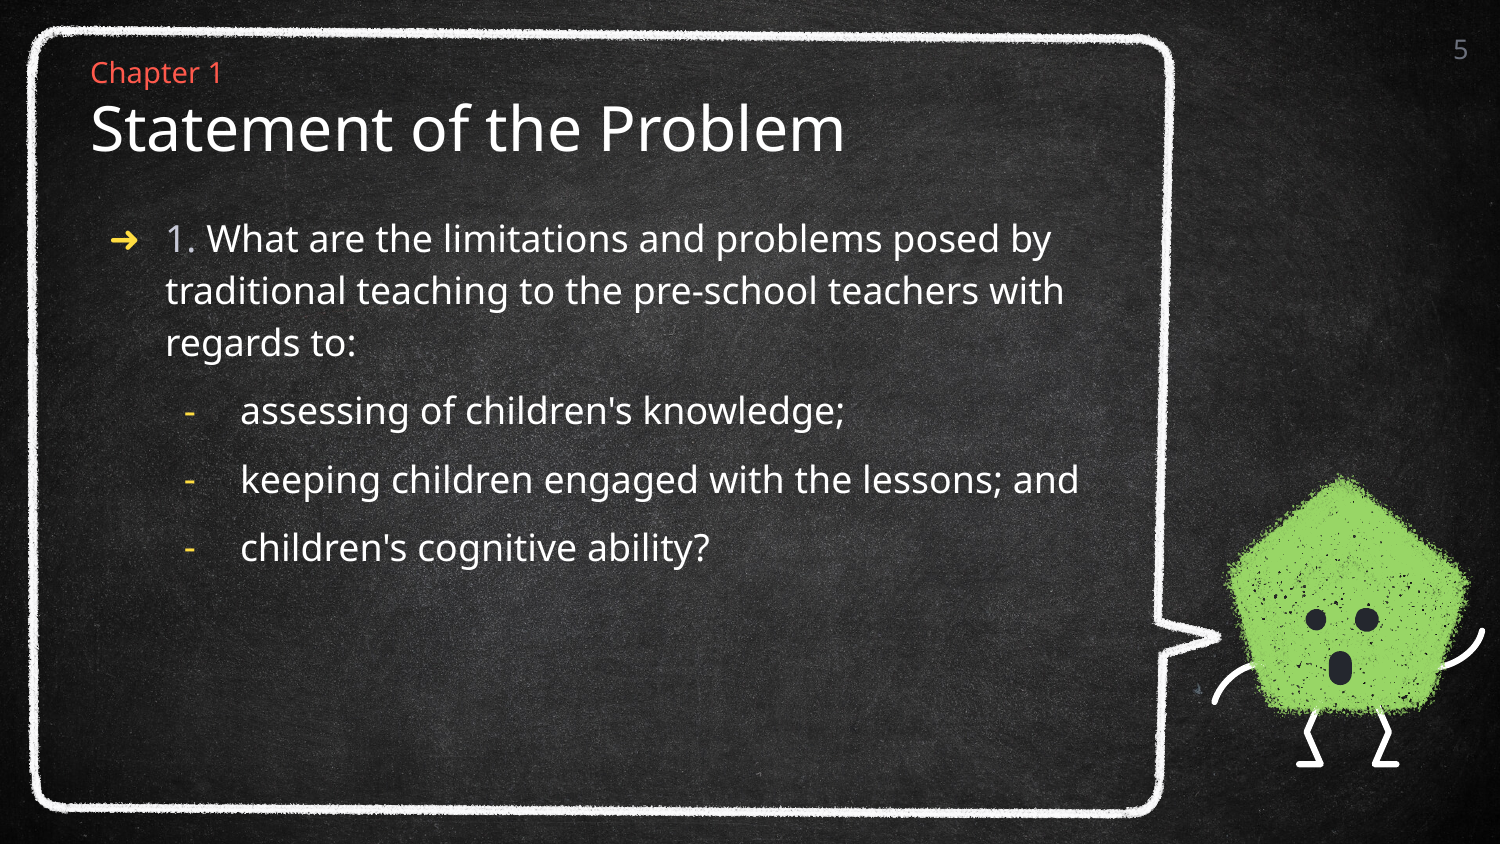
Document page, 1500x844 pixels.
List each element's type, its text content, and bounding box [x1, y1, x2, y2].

title Statement of the Problem [89, 97, 1102, 163]
text_box Chapter 1 [75, 46, 295, 97]
slide_number 5 [1378, 32, 1469, 98]
list 1. What are the limitations and problems posed by traditional teaching to the pre-school teachers with regards to: assessing of children's knowledge; keeping children engaged with the lessons; and children's cognitive ability? [89, 208, 1102, 750]
picture [0, 0, 1500, 844]
